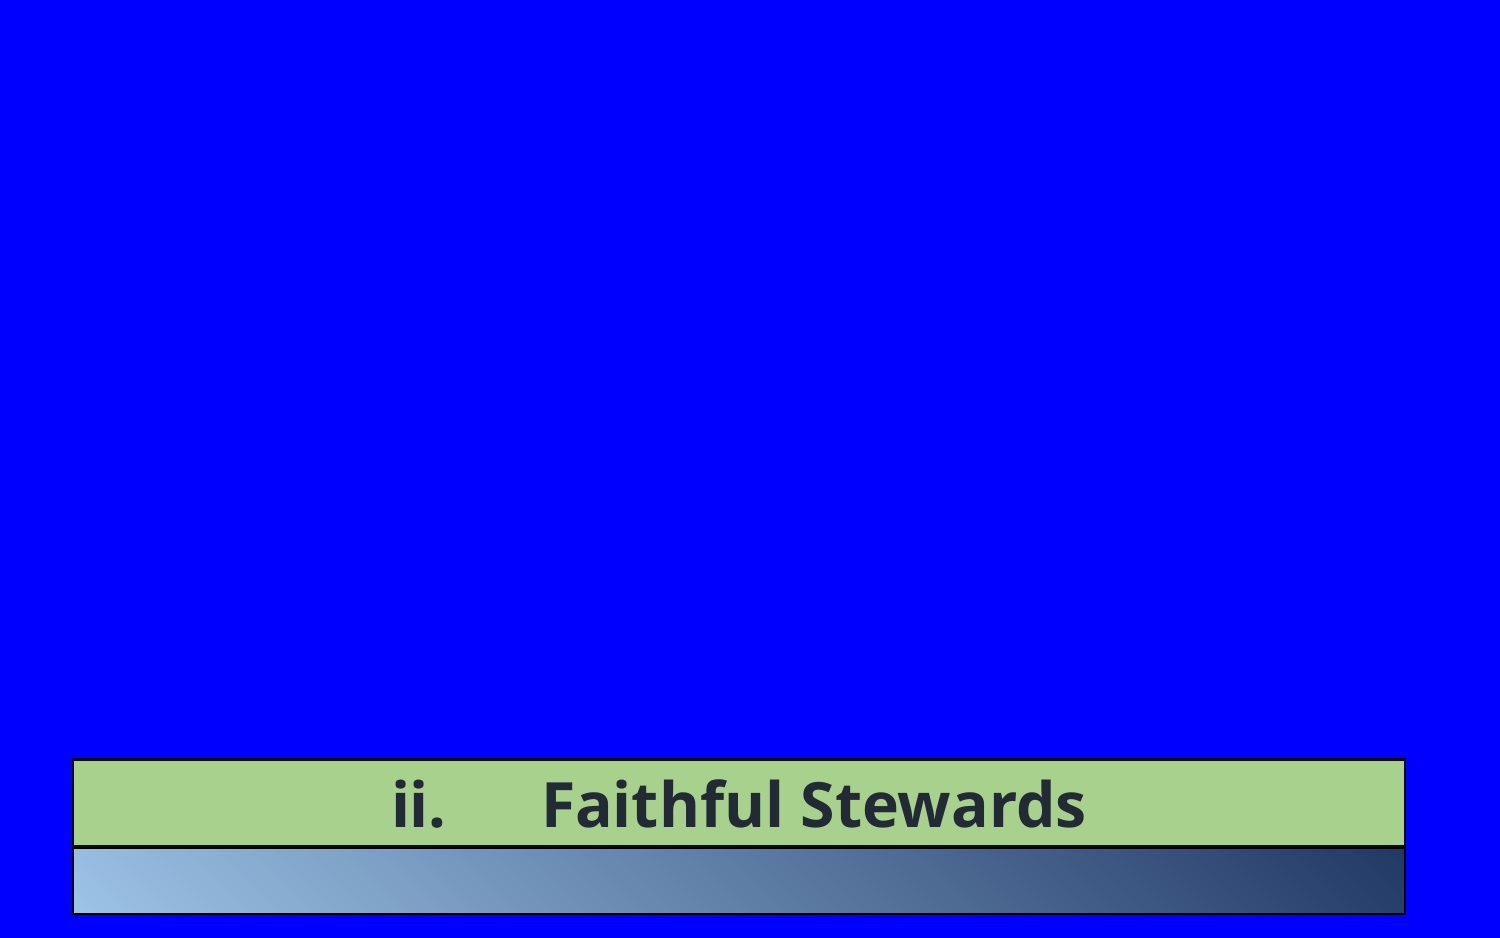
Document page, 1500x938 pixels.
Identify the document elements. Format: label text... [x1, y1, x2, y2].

text_box ALL THINGS THAT PERTAIN TO LIFE AND GODLINESS [73, 848, 1406, 915]
text_box ii. Faithful Stewards [73, 759, 1405, 846]
